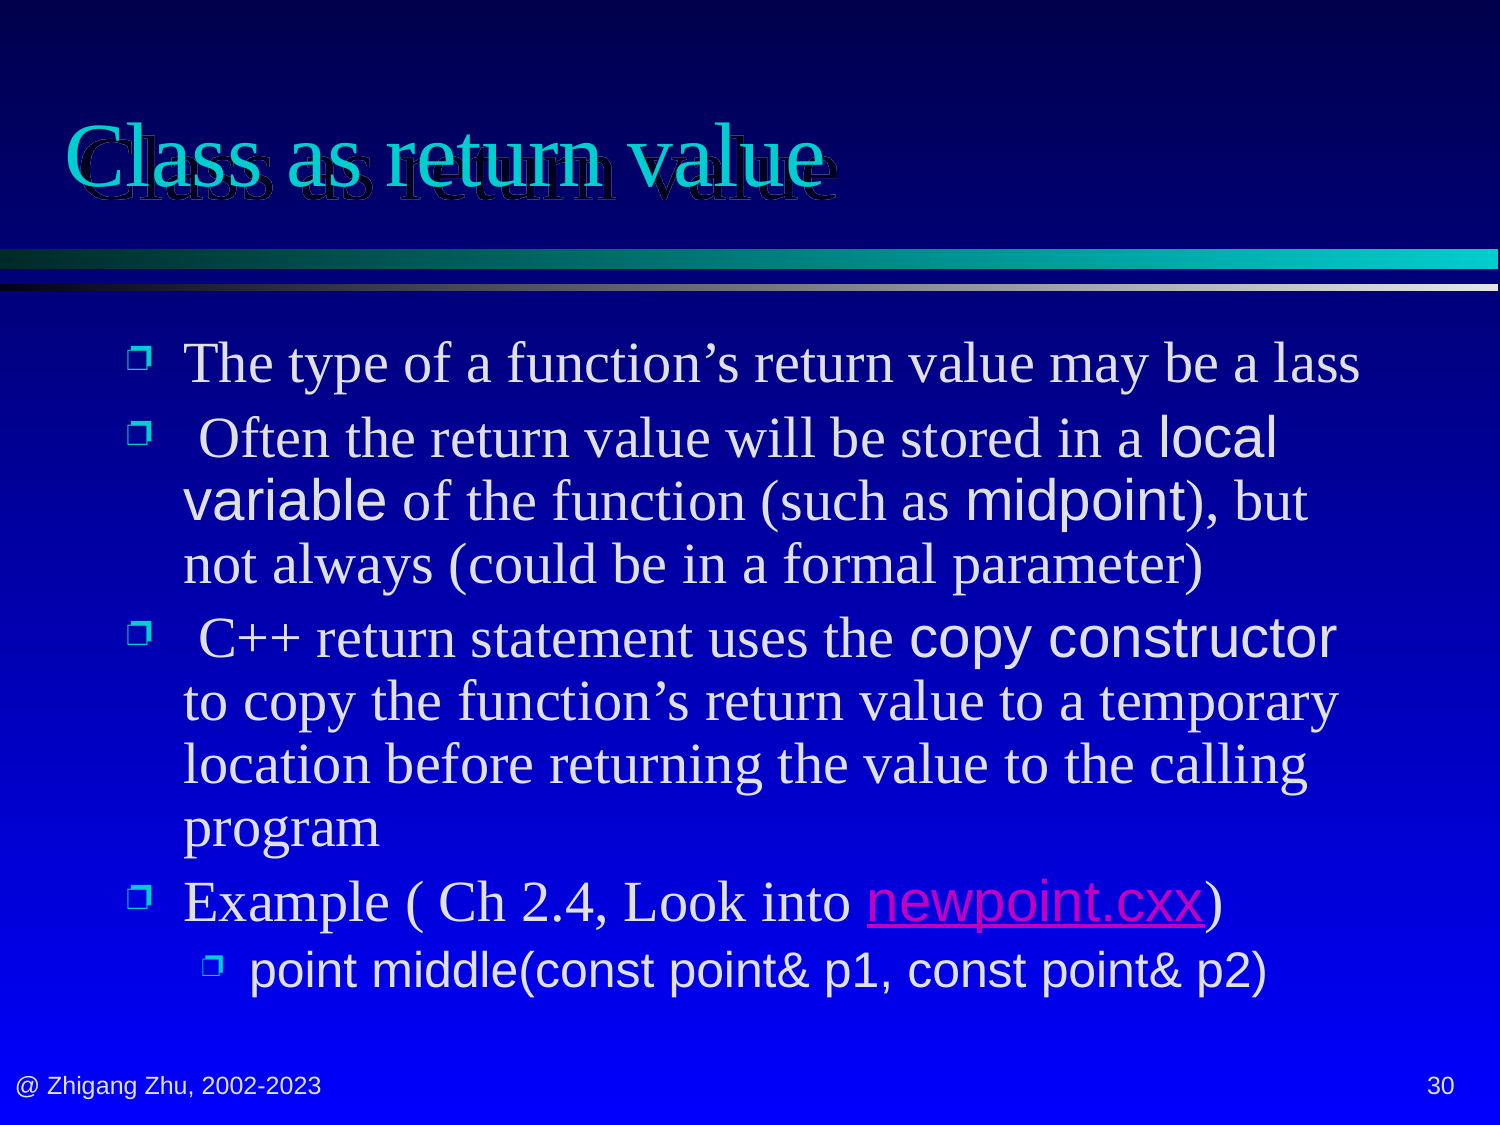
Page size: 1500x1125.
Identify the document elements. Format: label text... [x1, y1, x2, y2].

list The type of a function’s return value may be a lass Often the return value will be stored in a local variable of the function (such as midpoint), but not always (could be in a formal parameter) C++ return statement uses the copy constructor to copy the function’s return value to a temporary location before returning the value to the calling program Example ( Ch 2.4, Look into newpoint.cxx) point middle(const point& p1, const point& p2) [111, 324, 1388, 1063]
title Class as return value [49, 55, 1326, 245]
